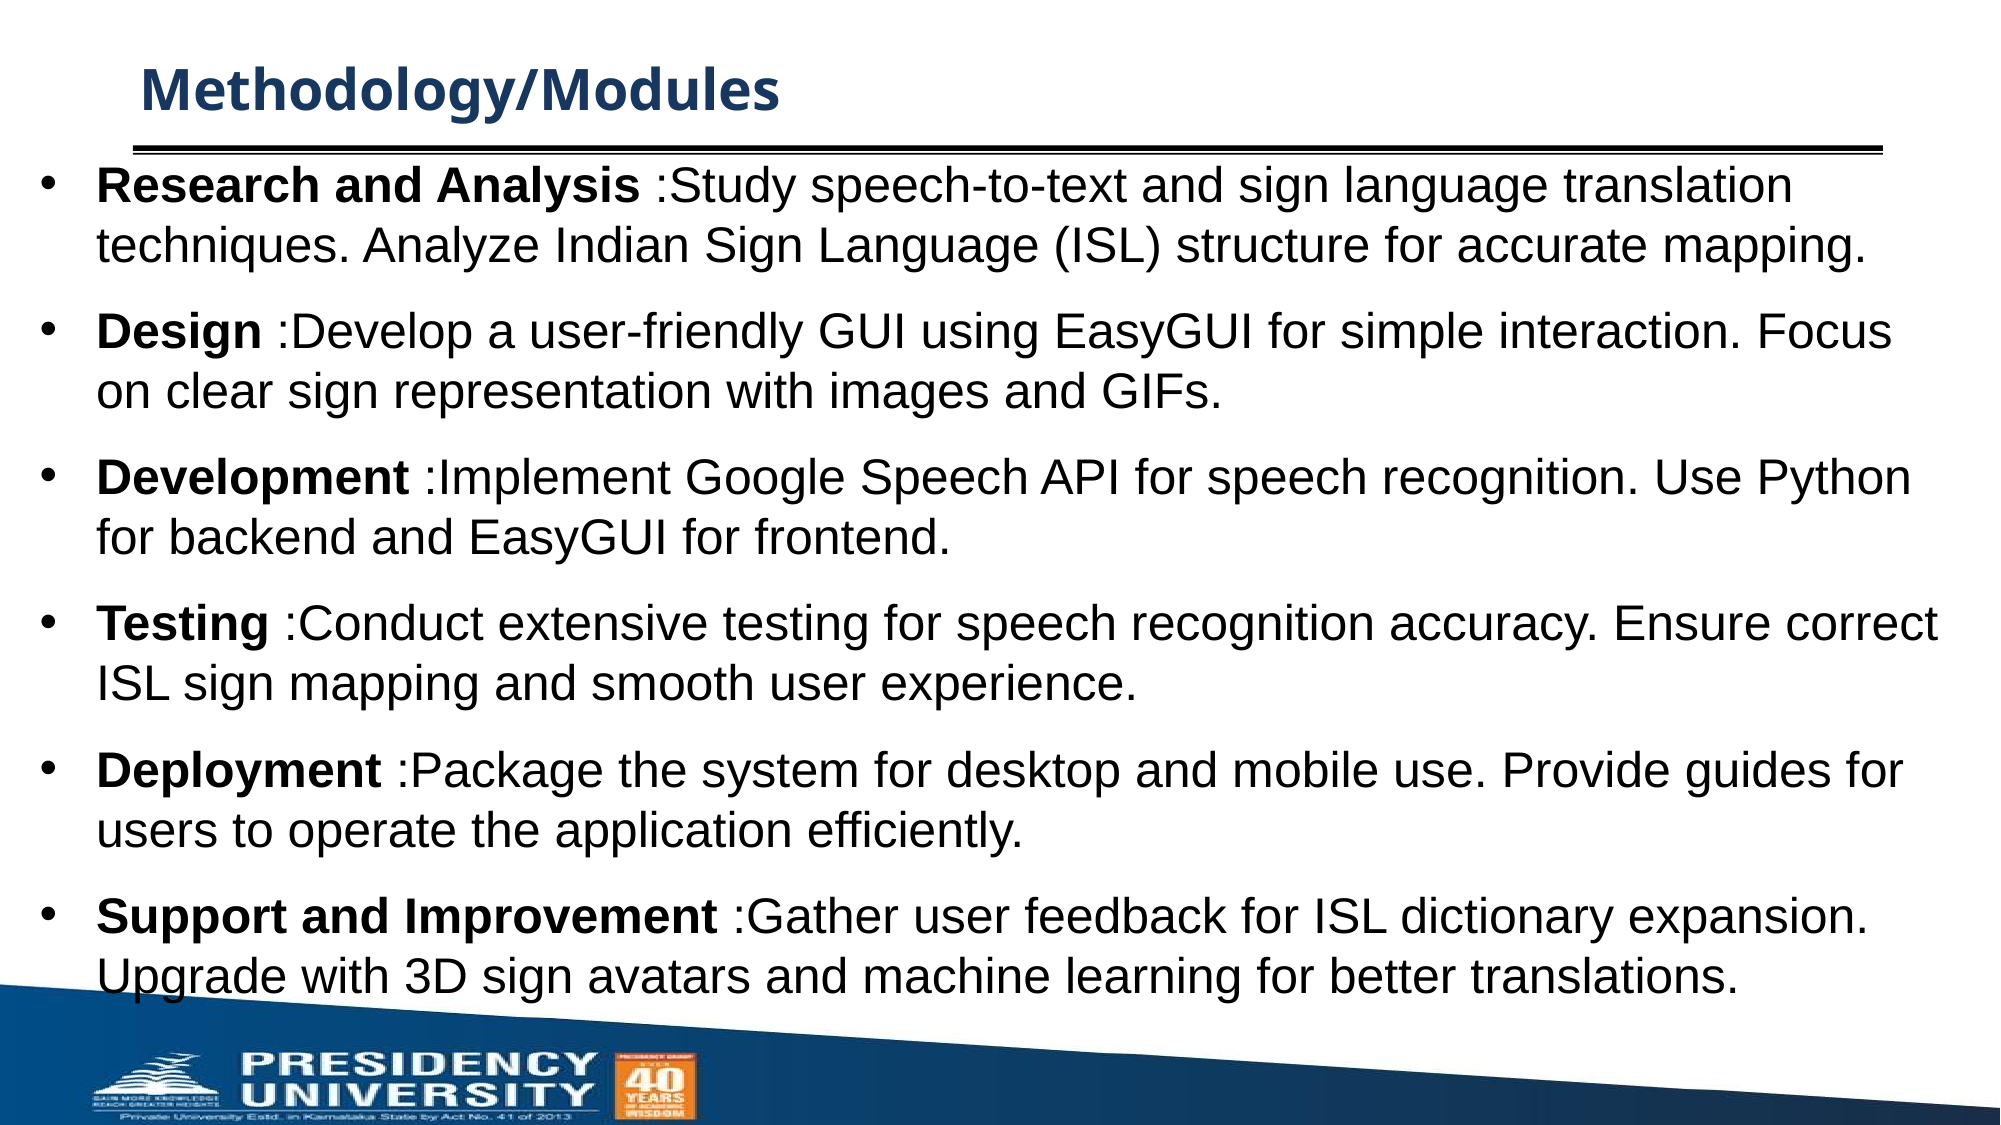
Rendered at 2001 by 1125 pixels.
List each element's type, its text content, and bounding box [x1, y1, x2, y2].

title Methodology/Modules [137, 50, 1189, 149]
text_box Research and Analysis :Study speech-to-text and sign language translation techniques. Analyze Indian Sign Language (ISL) structure for accurate mapping. Design :Develop a user-friendly GUI using EasyGUI for simple interaction. Focus on clear sign representation with images and GIFs. Development :Implement Google Speech API for speech recognition. Use Python for backend and EasyGUI for frontend. Testing :Conduct extensive testing for speech recognition accuracy. Ensure correct ISL sign mapping and smooth user experience. Deployment :Package the system for desktop and mobile use. Provide guides for users to operate the application efficiently. Support and Improvement :Gather user feedback for ISL dictionary expansion. Upgrade with 3D sign avatars and machine learning for better translations. [39, 149, 1961, 1066]
picture [0, 982, 2000, 1125]
